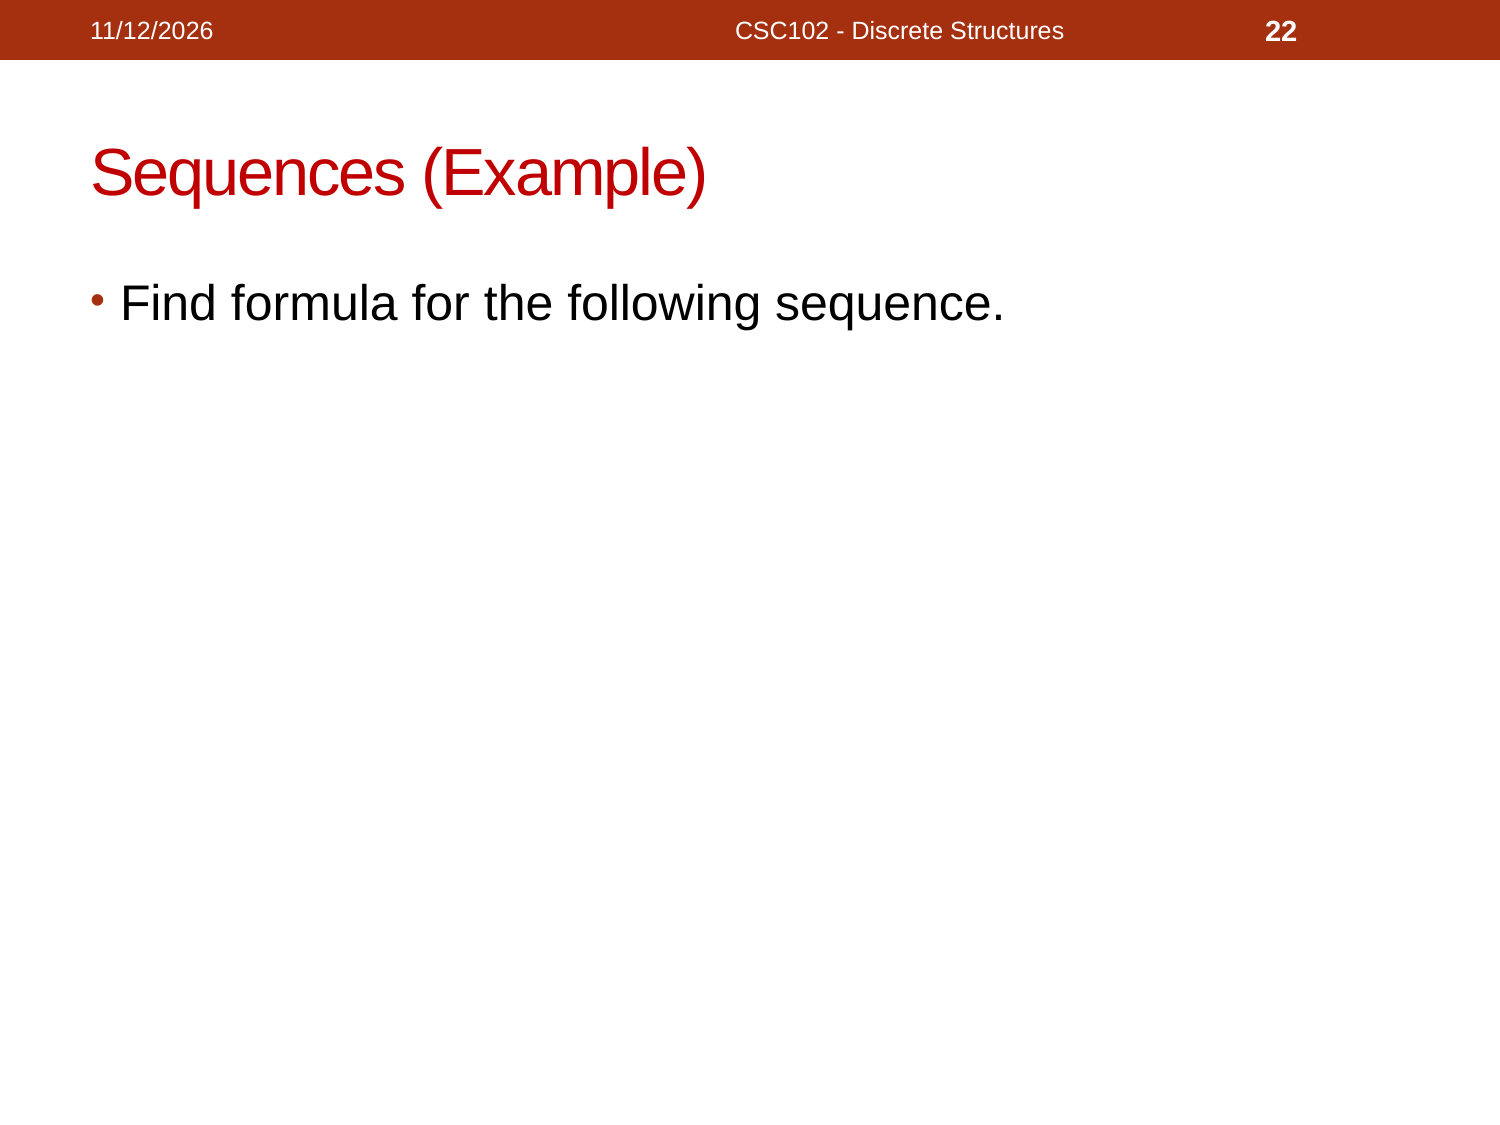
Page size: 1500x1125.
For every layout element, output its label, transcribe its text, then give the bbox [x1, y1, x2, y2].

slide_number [75, 3, 550, 57]
footer CSC102 - Discrete Structures [562, 3, 1238, 57]
slide_number 22 [1250, 3, 1425, 57]
title Sequences (Example) [75, 87, 1425, 250]
